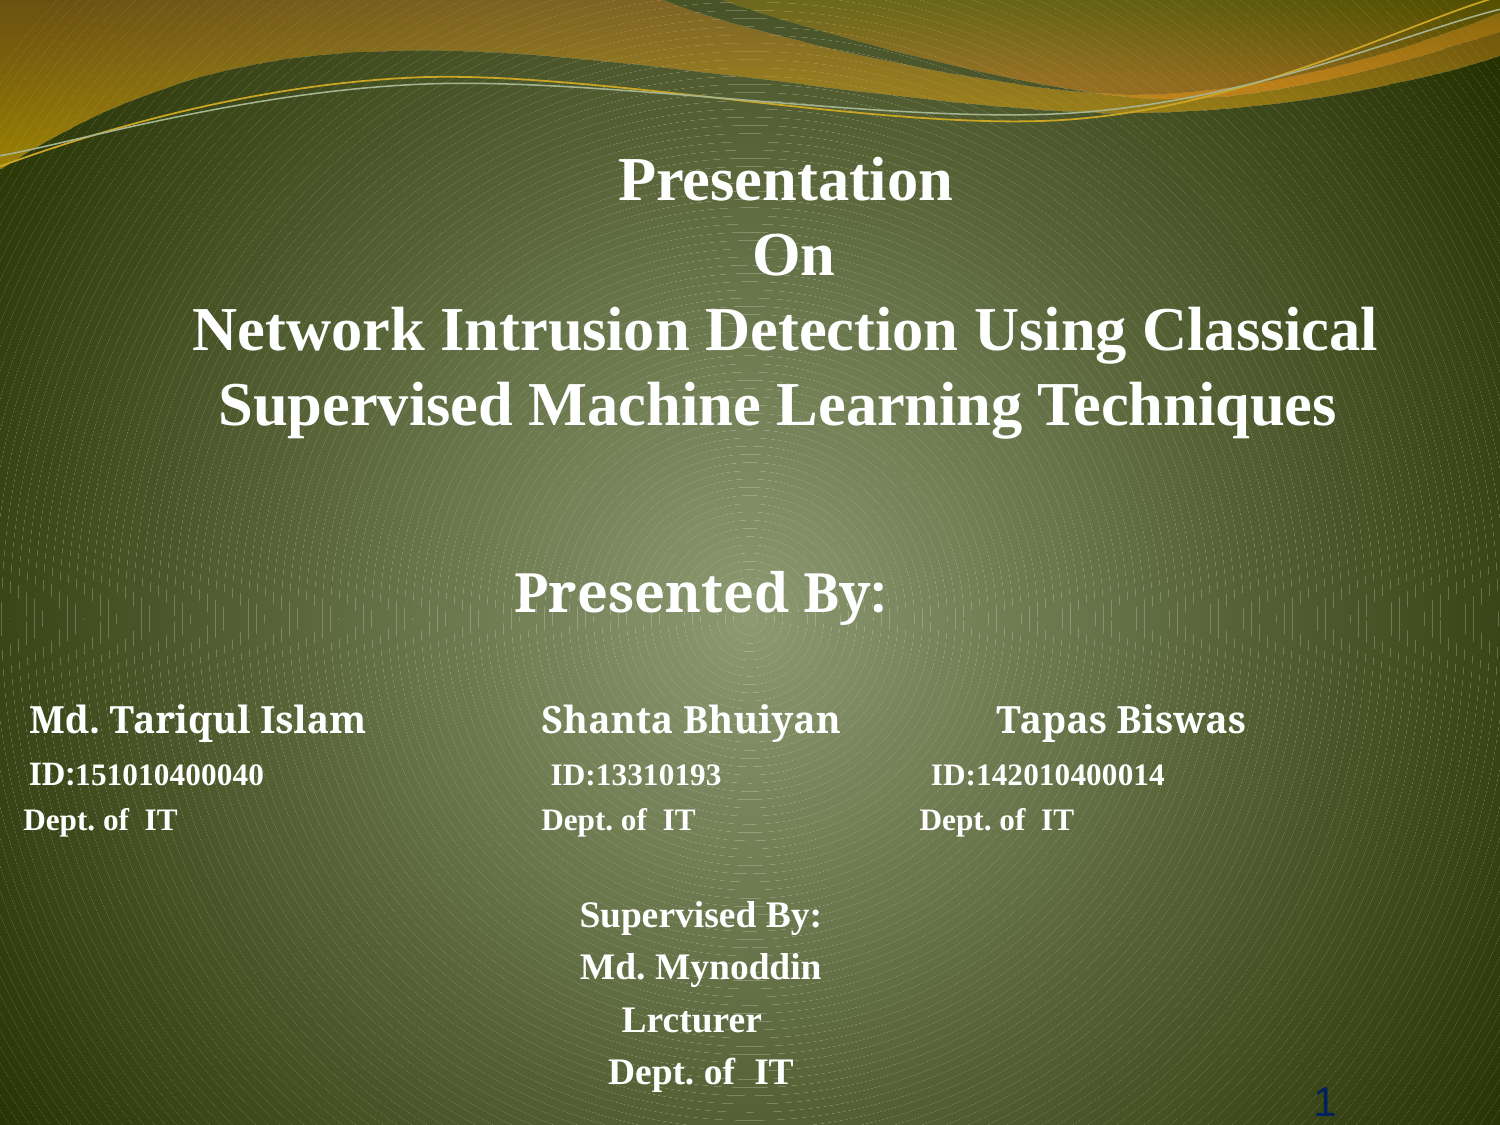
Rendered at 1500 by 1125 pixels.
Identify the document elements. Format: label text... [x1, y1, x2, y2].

subtitle Presented By: Md. Tariqul Islam Shanta Bhuiyan Tapas Biswas ID:151010400040 ID:13310193 ID:142010400014 Dept. of IT Dept. of IT Dept. of IT Supervised By: Md. Mynoddin Lrcturer Dept. of IT [0, 474, 1413, 1125]
slide_number 1 [1250, 1050, 1400, 1125]
title Presentation On Network Intrusion Detection Using Classical Supervised Machine Learning Techniques [162, 87, 1413, 438]
